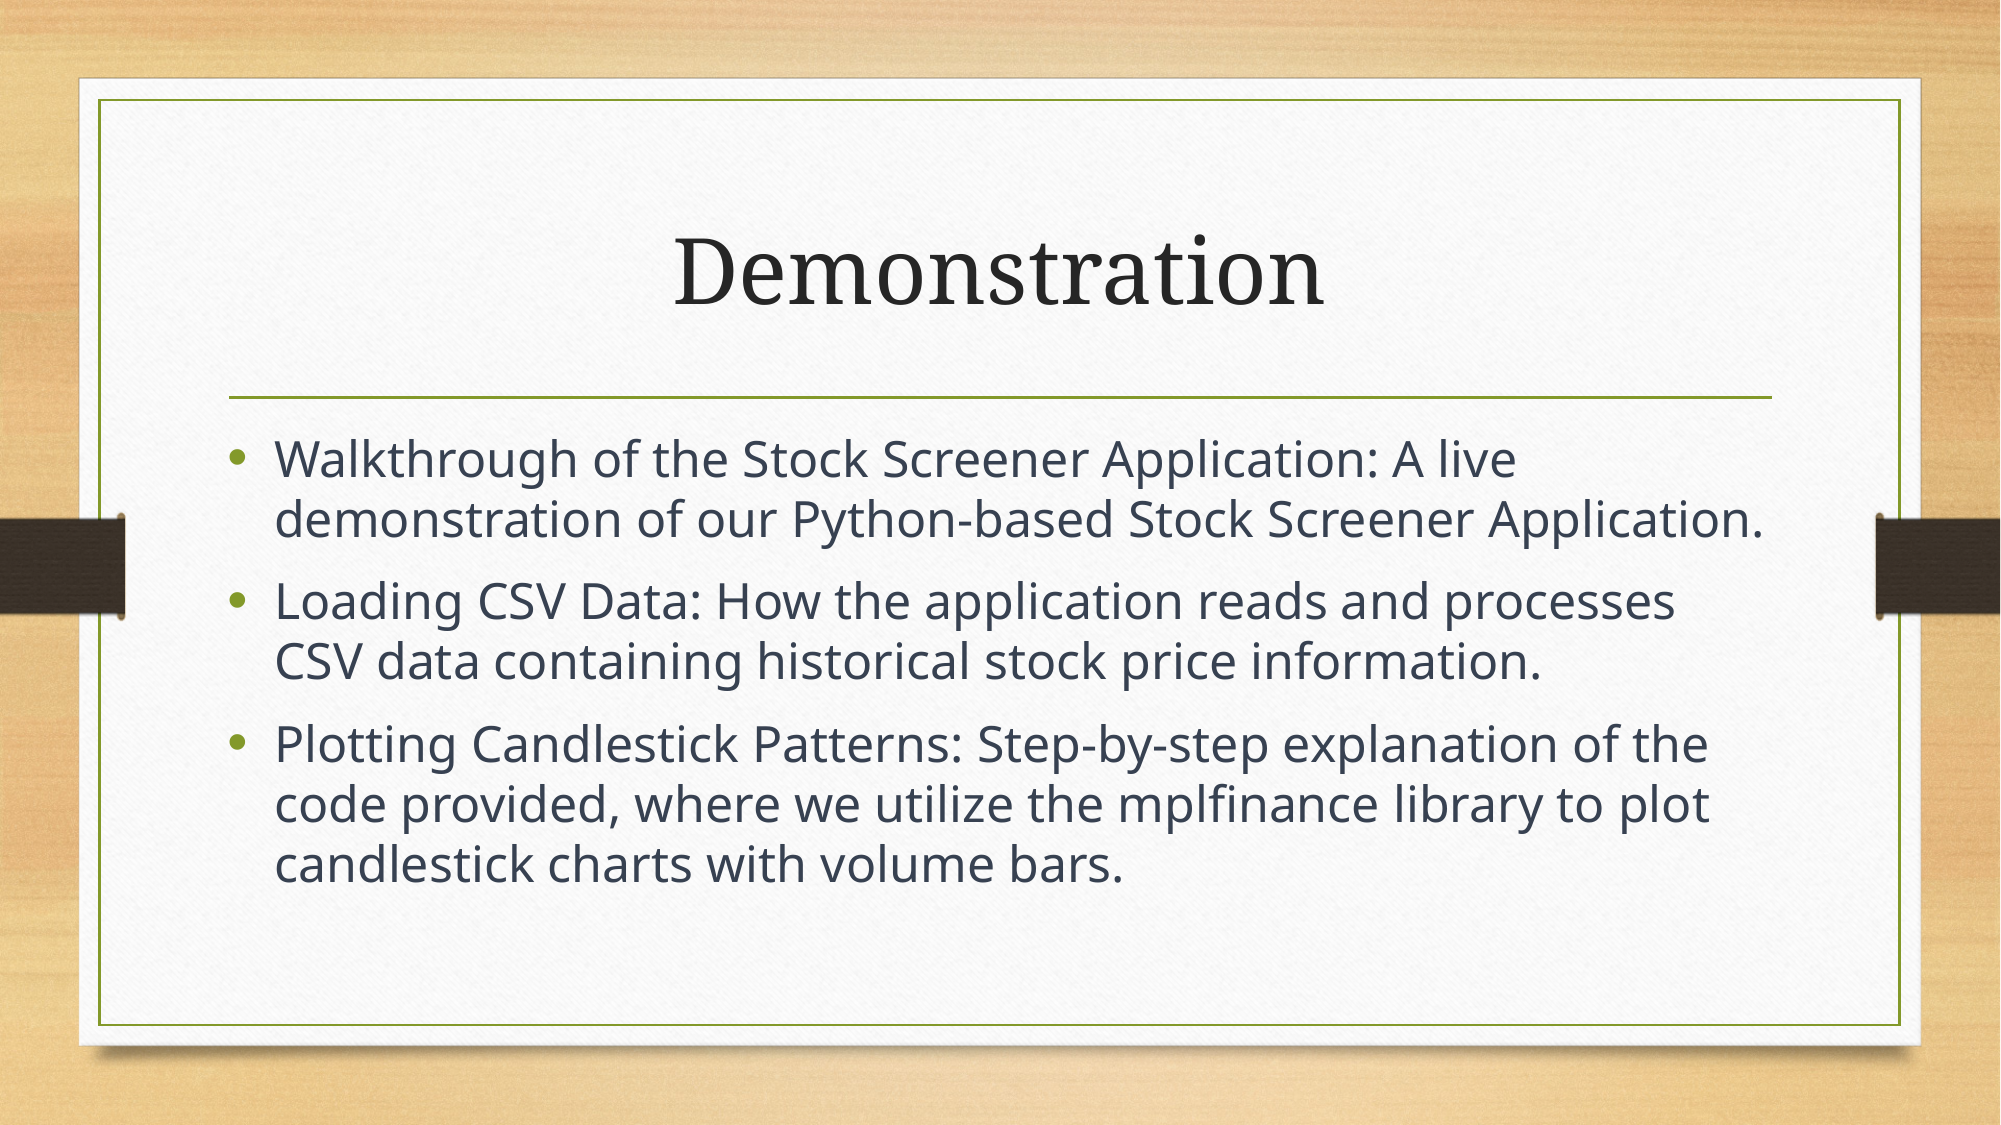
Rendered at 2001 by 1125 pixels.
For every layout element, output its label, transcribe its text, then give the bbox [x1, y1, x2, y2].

list Walkthrough of the Stock Screener Application: A live demonstration of our Python-based Stock Screener Application. Loading CSV Data: How the application reads and processes CSV data containing historical stock price information. Plotting Candlestick Patterns: Step-by-step explanation of the code provided, where we utilize the mplfinance library to plot candlestick charts with volume bars. [212, 419, 1788, 964]
picture [0, 0, 2001, 1125]
title Demonstration [212, 161, 1788, 375]
